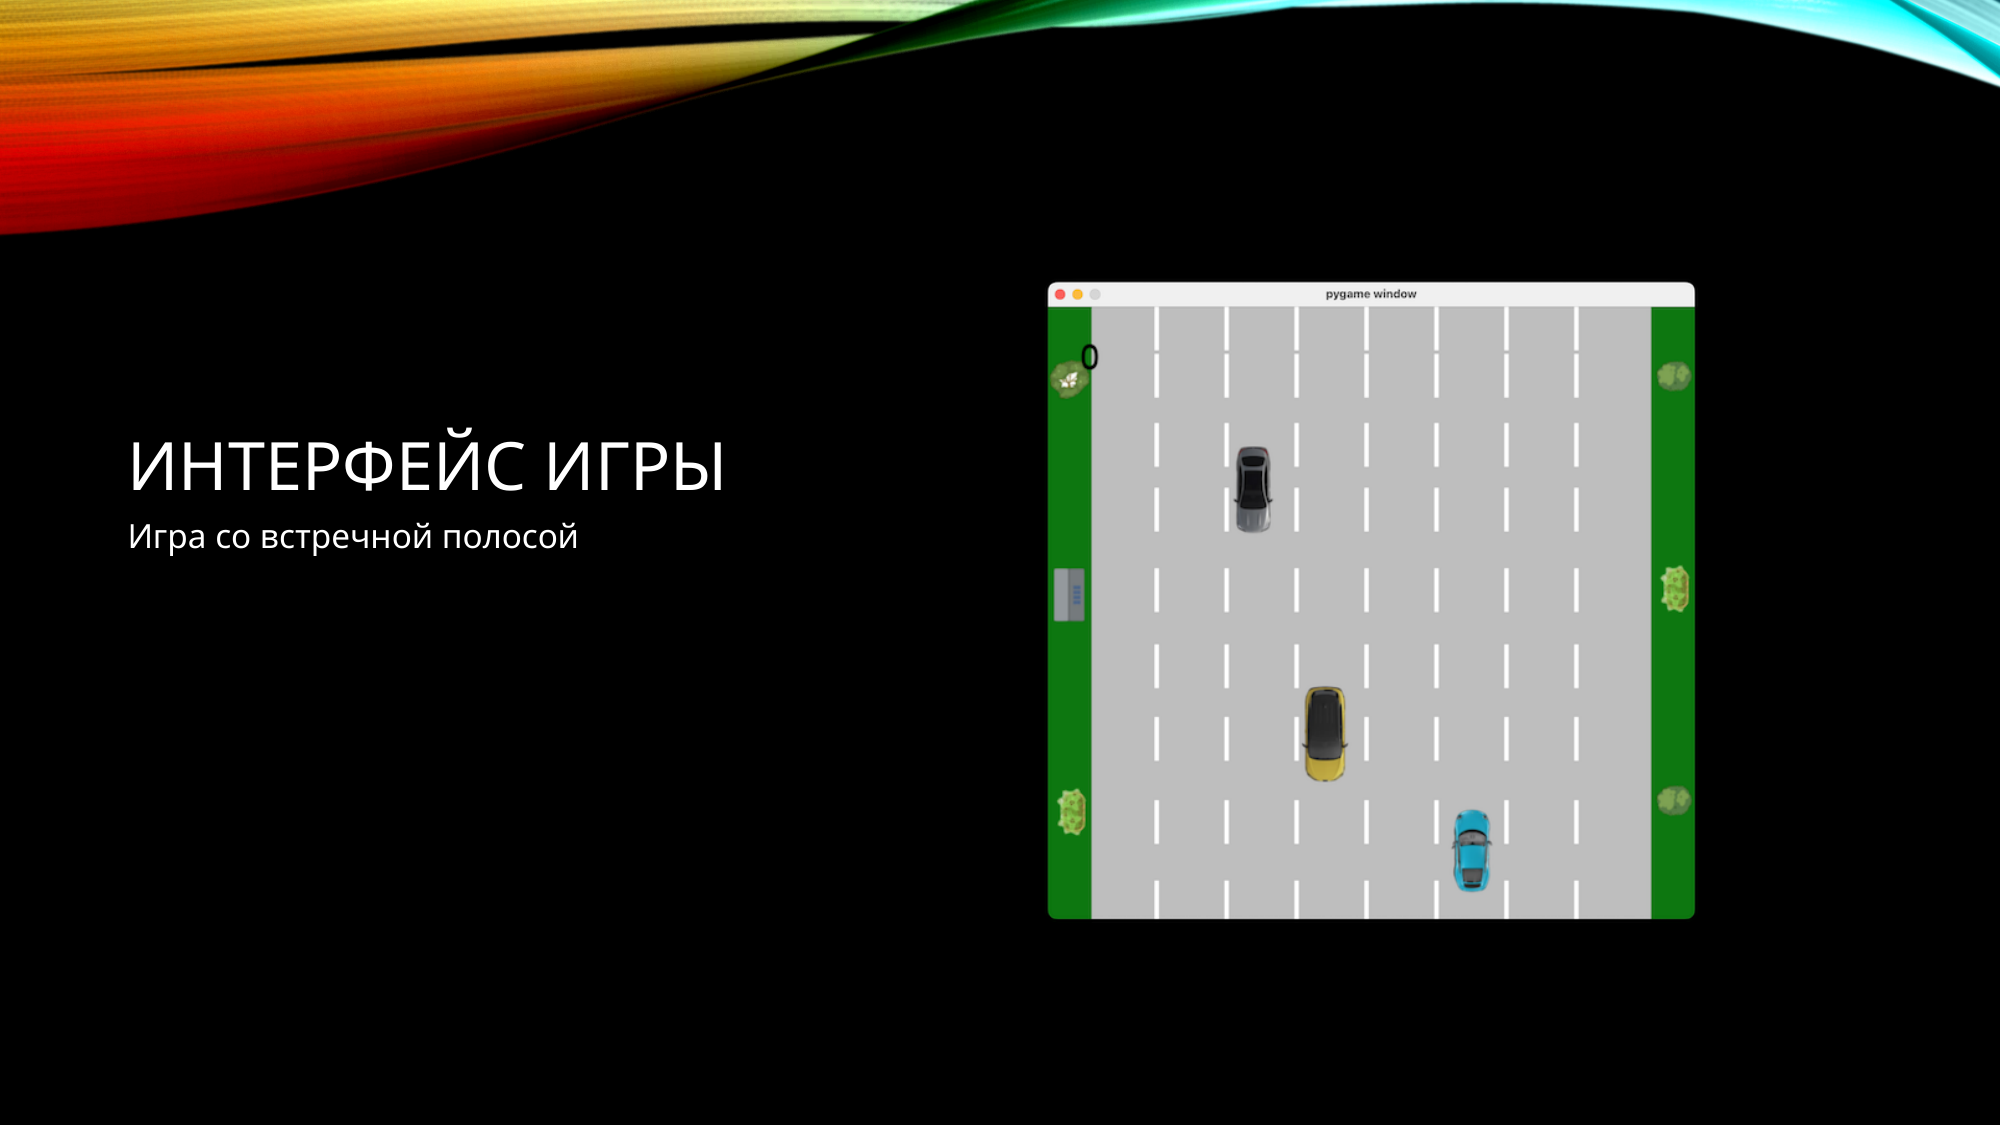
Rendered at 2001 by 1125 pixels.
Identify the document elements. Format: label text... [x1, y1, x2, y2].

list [999, 249, 1744, 984]
picture [0, 0, 2000, 237]
list Игра со встречной полосой [112, 512, 788, 1021]
title Интерфейс Игры [112, 249, 788, 512]
